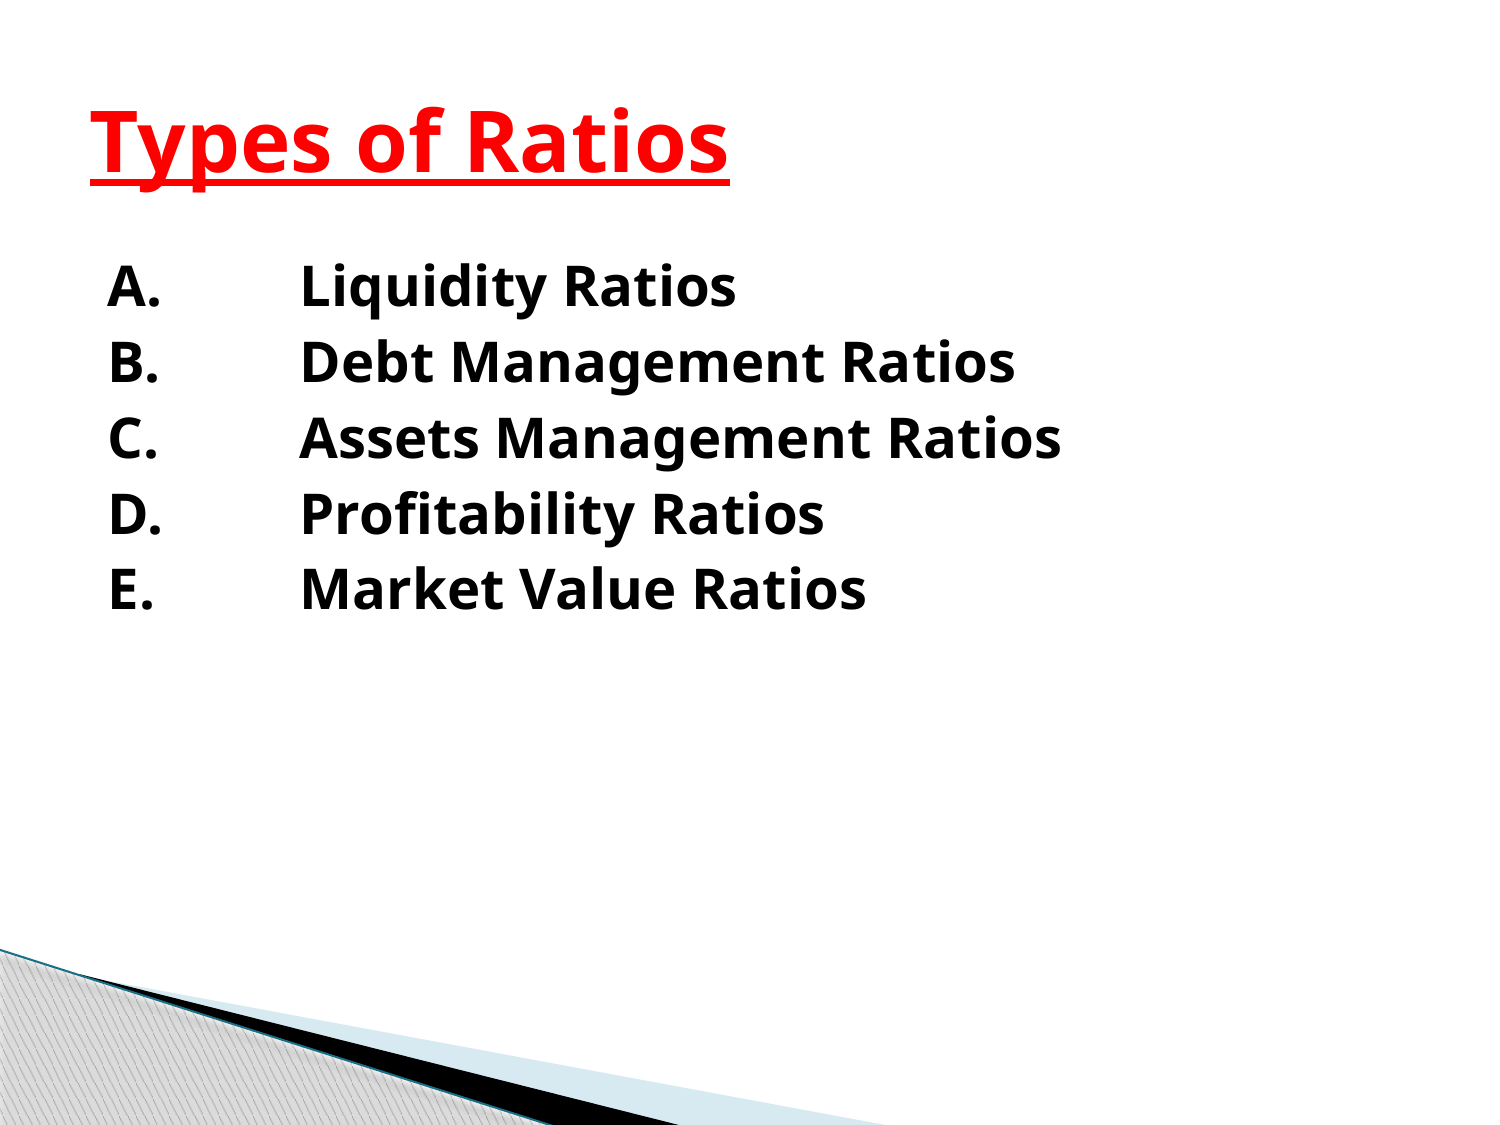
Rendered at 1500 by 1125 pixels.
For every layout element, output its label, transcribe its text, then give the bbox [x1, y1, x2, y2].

title Types of Ratios [75, 45, 1425, 233]
list A. Liquidity Ratios B. Debt Management Ratios C. Assets Management Ratios D. Profitability Ratios E. Market Value Ratios [75, 243, 1425, 986]
